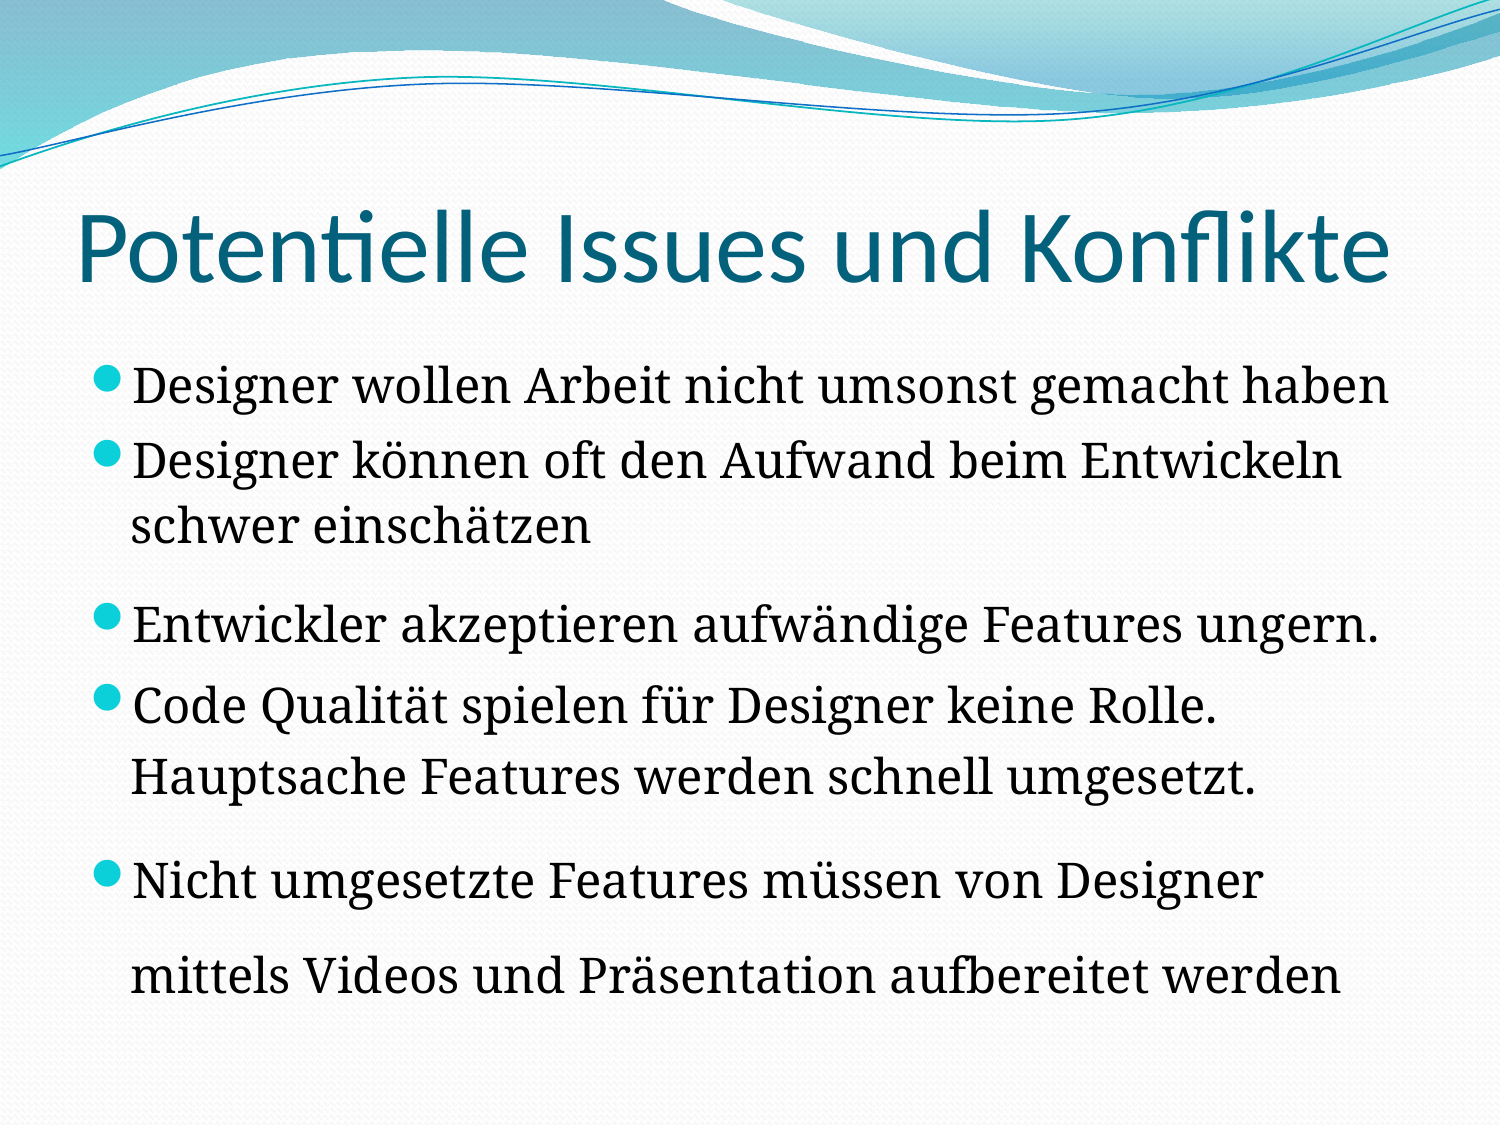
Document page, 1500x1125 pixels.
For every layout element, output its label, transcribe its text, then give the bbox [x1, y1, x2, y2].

title Potentielle Issues und Konflikte [75, 115, 1425, 303]
list Designer wollen Arbeit nicht umsonst gemacht haben Designer können oft den Aufwand beim Entwickeln schwer einschätzen Entwickler akzeptieren aufwändige Features ungern. Code Qualität spielen für Designer keine Rolle. Hauptsache Features werden schnell umgesetzt. Nicht umgesetzte Features müssen von Designer mittels Videos und Präsentation aufbereitet werden [75, 317, 1425, 1038]
